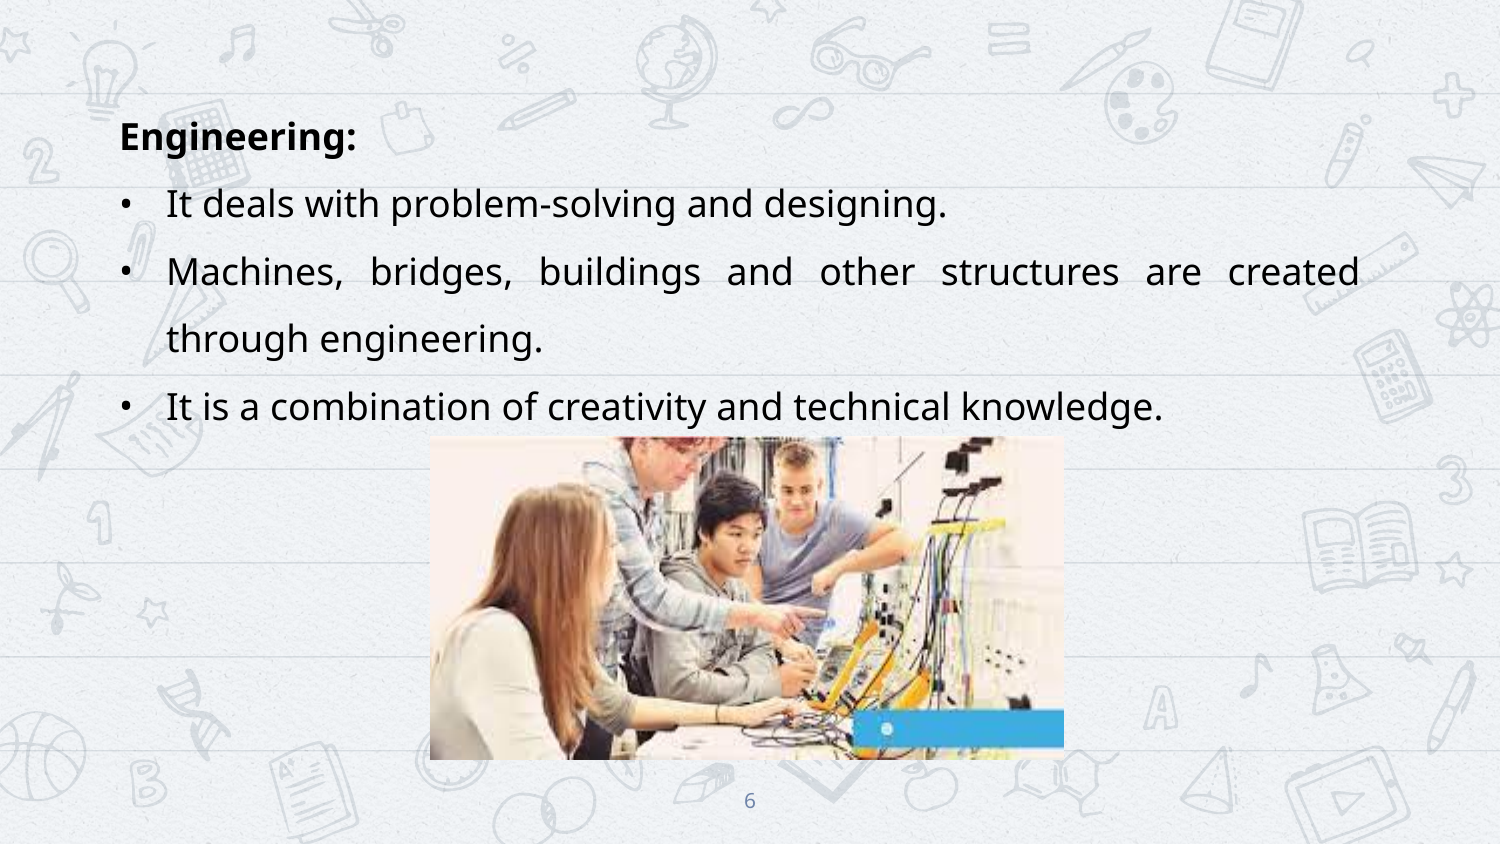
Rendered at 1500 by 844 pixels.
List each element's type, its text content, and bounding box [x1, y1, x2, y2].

picture [0, 0, 1500, 844]
text_box Engineering: It deals with problem-solving and designing. Machines, bridges, buildings and other structures are created through engineering. It is a combination of creativity and technical knowledge. [104, 75, 1377, 443]
slide_number ‹#› [705, 779, 795, 825]
